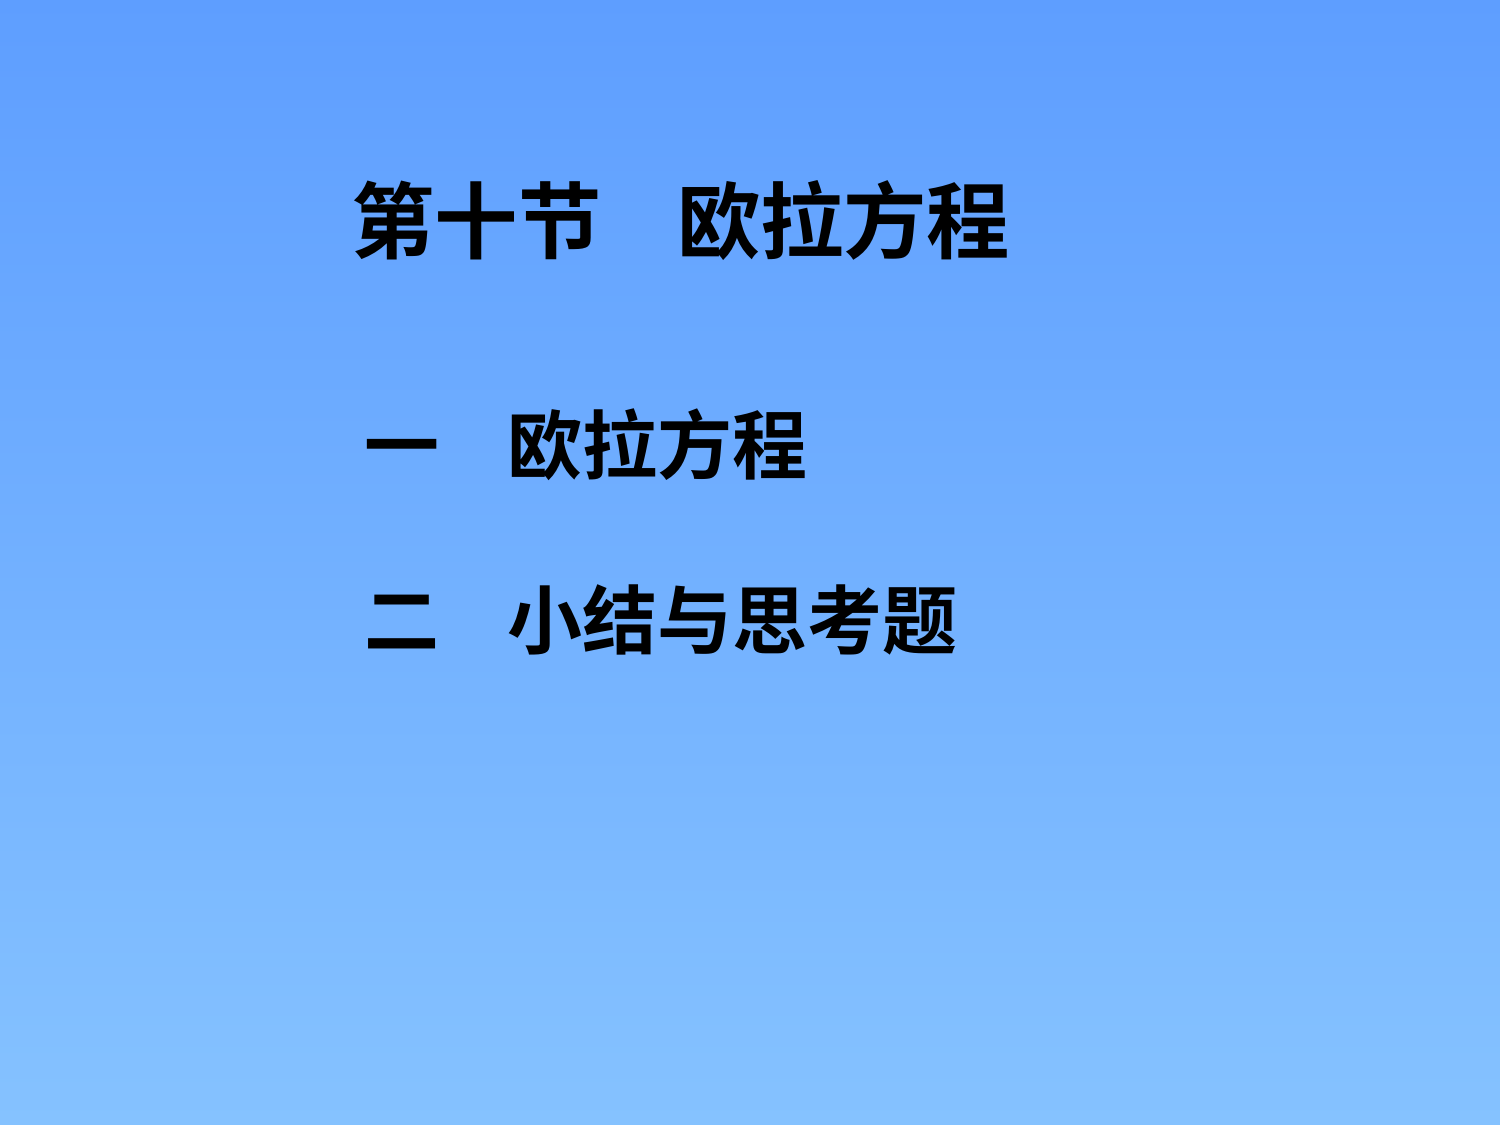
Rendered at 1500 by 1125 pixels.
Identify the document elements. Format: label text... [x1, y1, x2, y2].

text_box 一 欧拉方程 [350, 350, 1350, 538]
title 第十节 欧拉方程 [62, 125, 1300, 313]
text_box 二 小结与思考题 [349, 525, 1025, 713]
